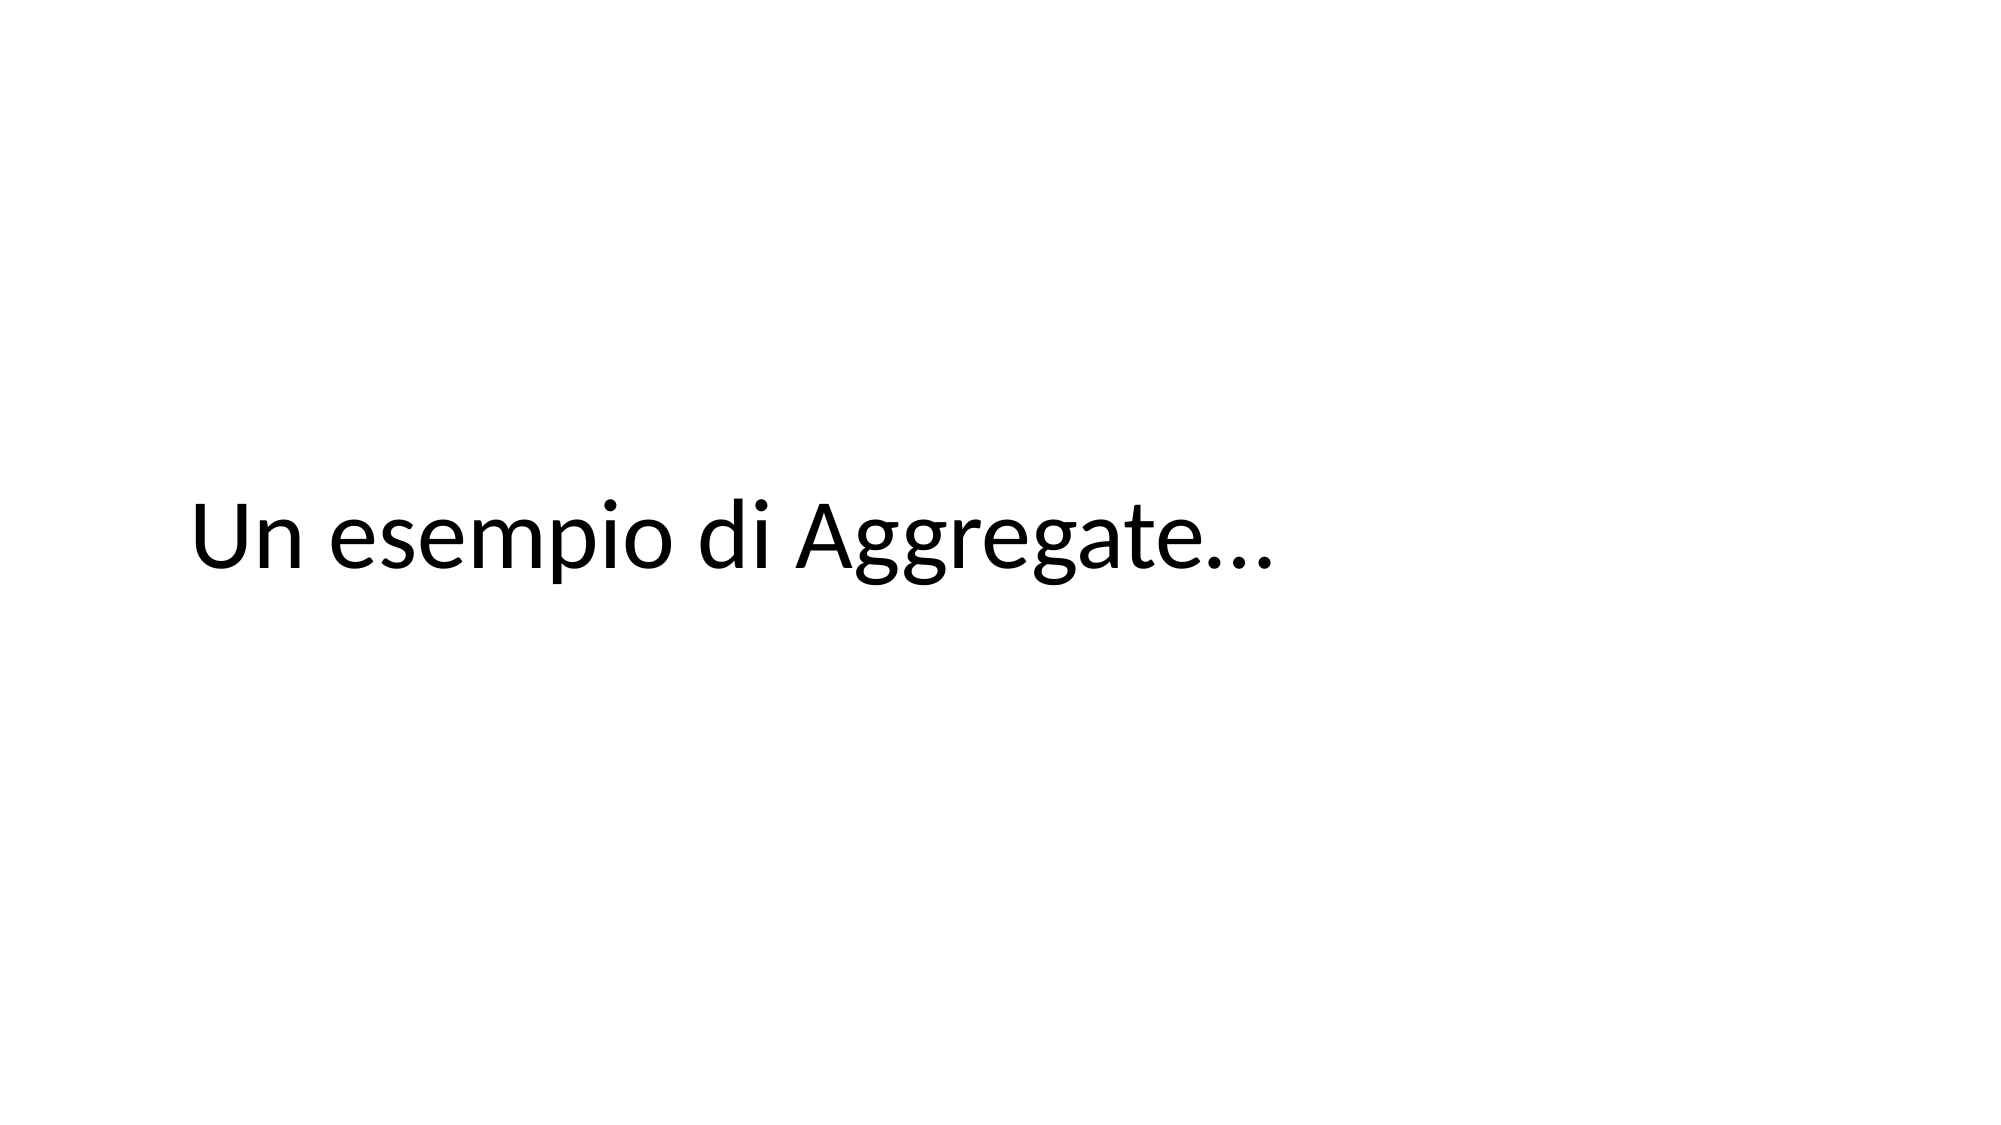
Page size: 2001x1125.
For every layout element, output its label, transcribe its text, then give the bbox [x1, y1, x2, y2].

text_box Un esempio di Aggregate… [174, 461, 1291, 596]
